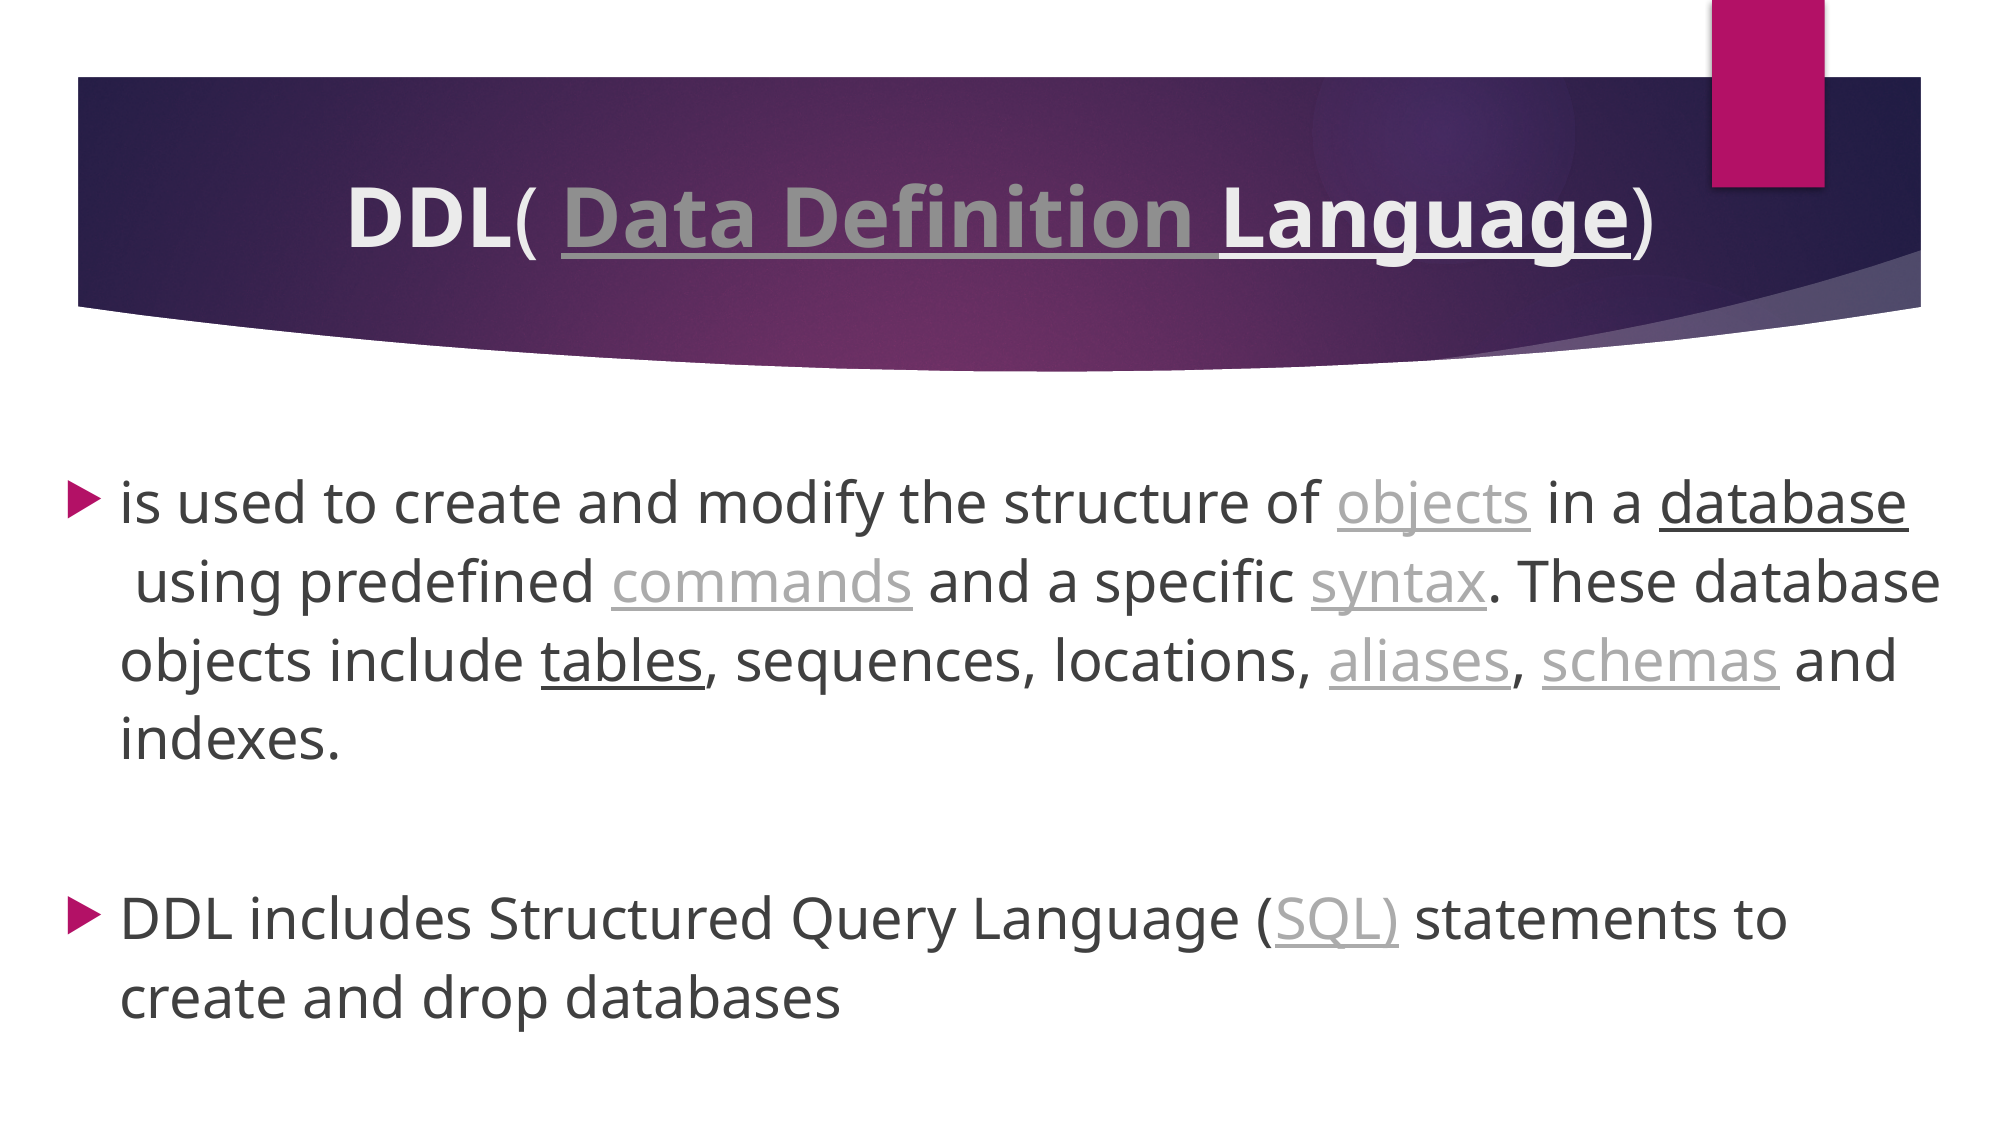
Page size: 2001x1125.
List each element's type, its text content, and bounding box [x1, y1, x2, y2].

title DDL( Data Definition Language) [0, 162, 2000, 279]
list is used to create and modify the structure of objects in a database using predefined commands and a specific syntax. These database objects include tables, sequences, locations, aliases, schemas and indexes. DDL includes Structured Query Language (SQL) statements to create and drop databases [48, 458, 1972, 1046]
